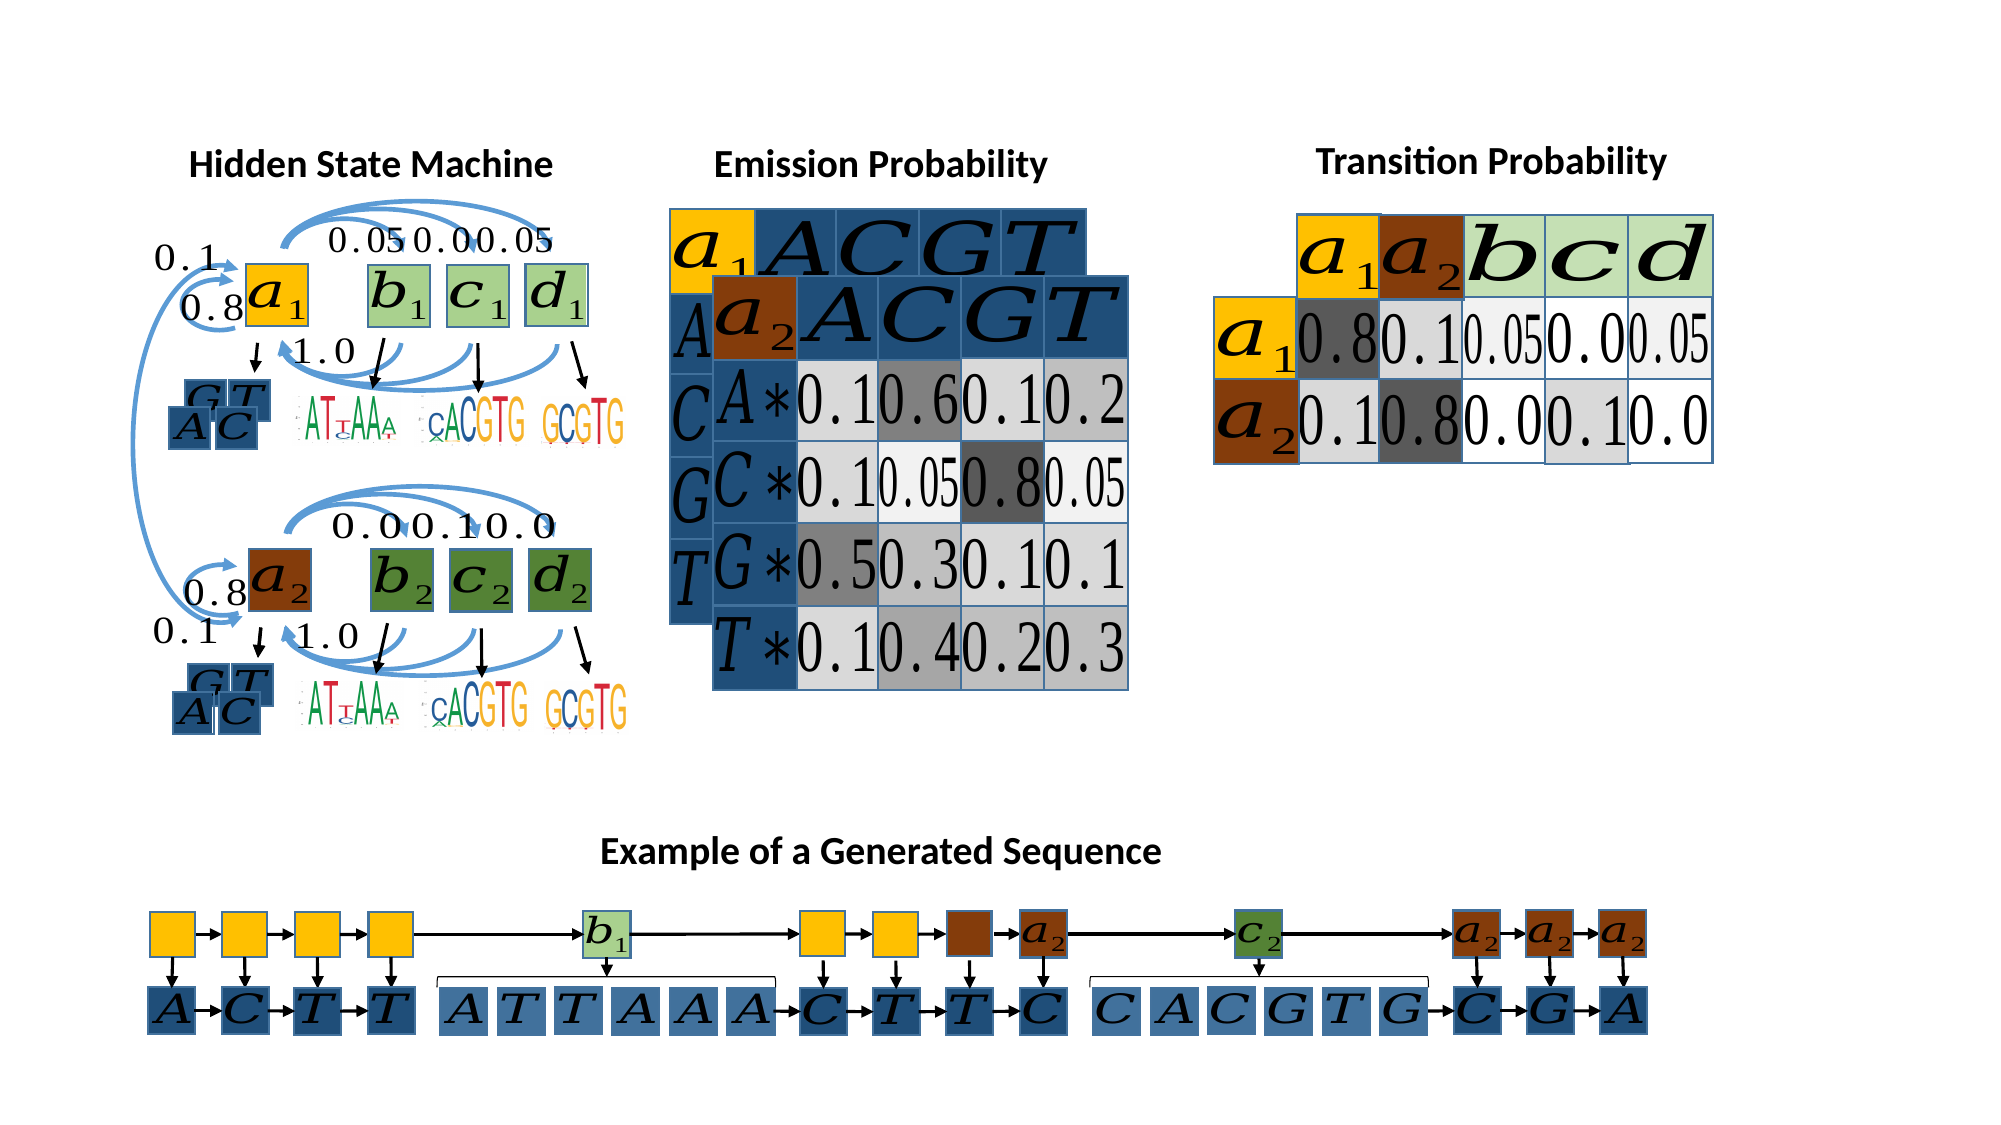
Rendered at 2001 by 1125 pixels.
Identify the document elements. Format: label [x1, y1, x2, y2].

text_box [132, 127, 1728, 1035]
